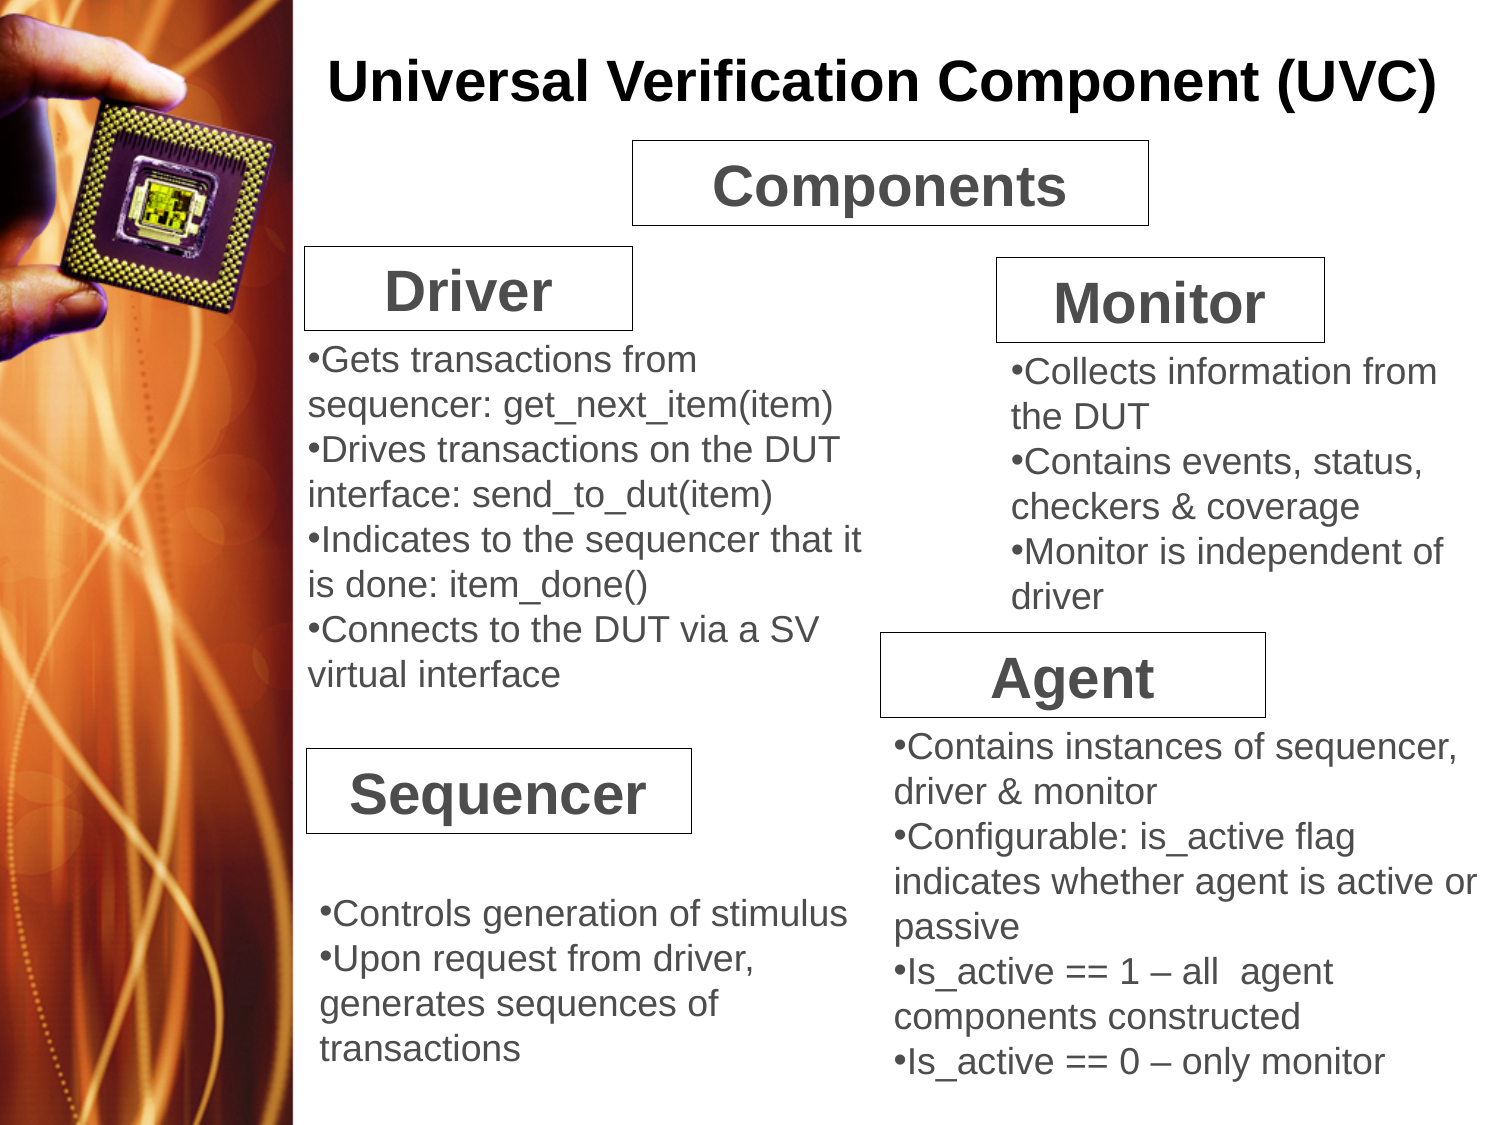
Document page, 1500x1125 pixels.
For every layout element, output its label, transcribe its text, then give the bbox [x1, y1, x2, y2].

text_box Sequencer [306, 748, 692, 834]
text_box Monitor [996, 257, 1325, 339]
text_box Gets transactions from sequencer: get_next_item(item) Drives transactions on the DUT interface: send_to_dut(item) Indicates to the sequencer that it is done: item_done() Connects to the DUT via a SV virtual interface [292, 328, 891, 703]
text_box Agent [880, 632, 1266, 714]
text_box Controls generation of stimulus Upon request from driver, generates sequences of transactions [304, 881, 878, 1076]
title Universal Verification Component (UVC) [312, 18, 1471, 138]
text_box Contains instances of sequencer, driver & monitor Configurable: is_active flag indicates whether agent is active or passive Is_active == 1 – all agent components constructed Is_active == 0 – only monitor [878, 714, 1500, 1090]
text_box Components [632, 140, 1149, 226]
picture [0, 0, 1500, 1125]
text_box Driver [304, 246, 633, 328]
text_box Collects information from the DUT Contains events, status, checkers & coverage Monitor is independent of driver [996, 339, 1489, 625]
